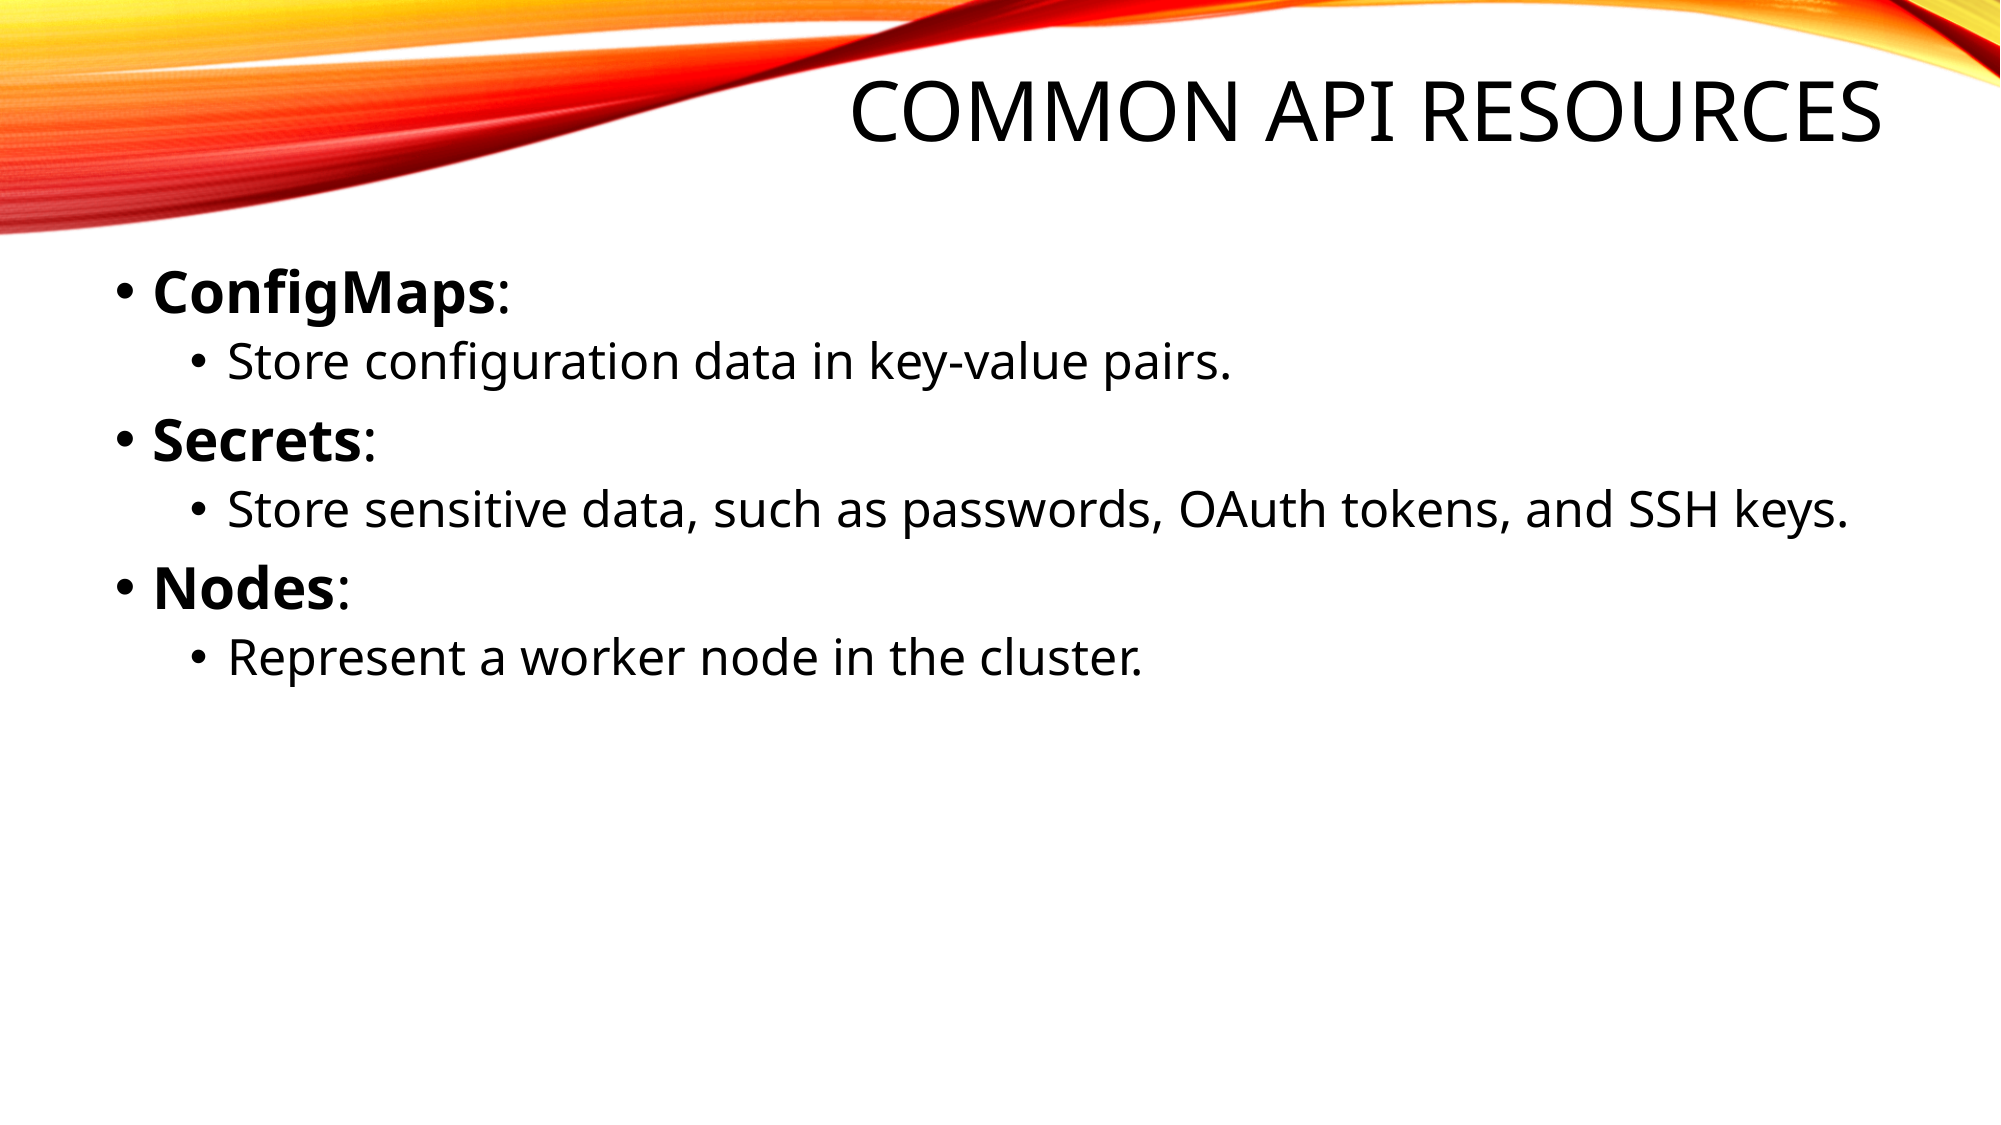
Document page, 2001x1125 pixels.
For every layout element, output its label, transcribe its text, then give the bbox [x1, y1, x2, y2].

picture [0, 0, 2000, 237]
list ConfigMaps: Store configuration data in key-value pairs. Secrets: Store sensitive data, such as passwords, OAuth tokens, and SSH keys. Nodes: Represent a worker node in the cluster. [99, 255, 1900, 1059]
title Common API Resources [99, 43, 1900, 185]
